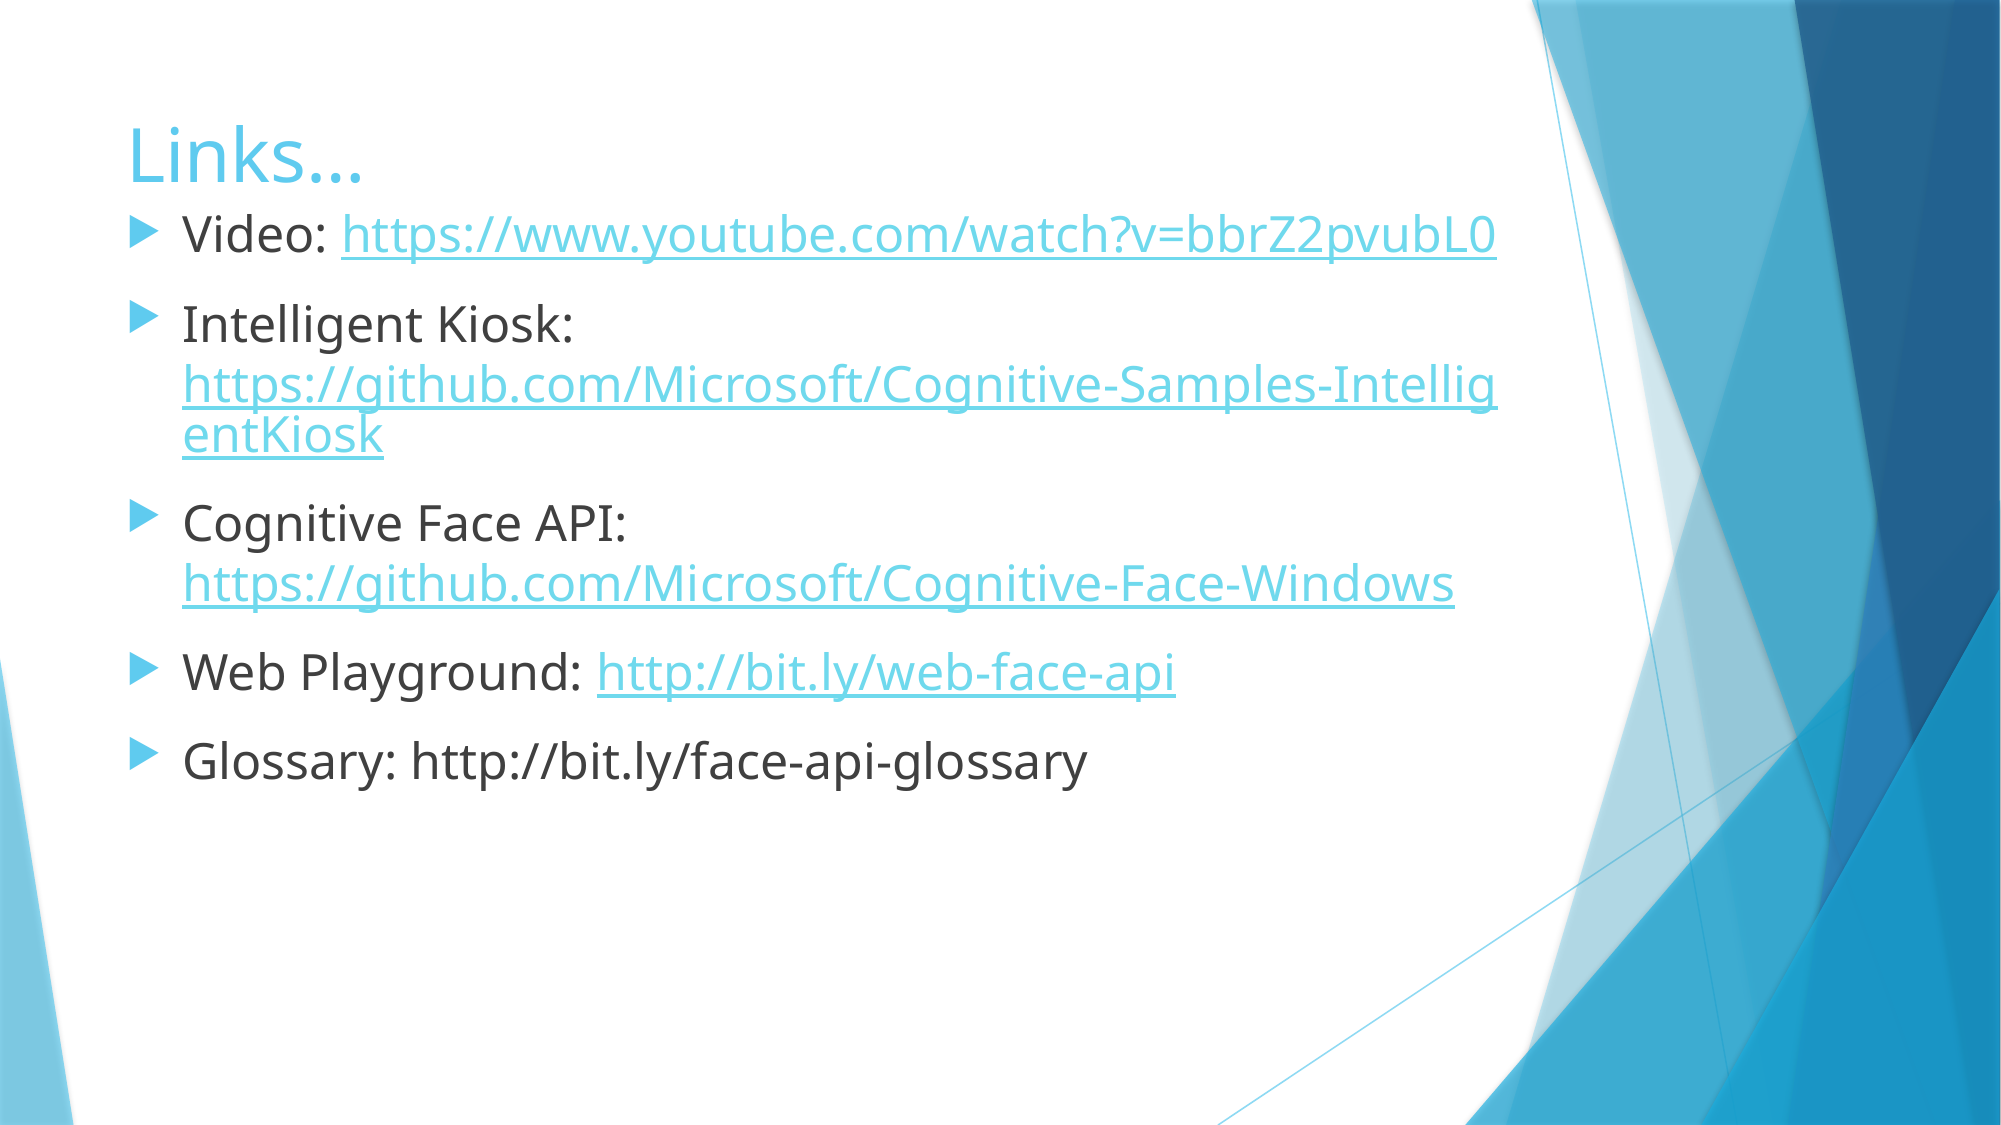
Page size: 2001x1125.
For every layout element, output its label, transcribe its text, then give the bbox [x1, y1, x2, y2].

title Links… [111, 99, 1522, 195]
list Video: https://www.youtube.com/watch?v=bbrZ2pvubL0 Intelligent Kiosk: https://github.com/Microsoft/Cognitive-Samples-IntelligentKiosk Cognitive Face API: https://github.com/Microsoft/Cognitive-Face-Windows Web Playground: http://bit.ly/web-face-api Glossary: http://bit.ly/face-api-glossary [111, 195, 1522, 992]
